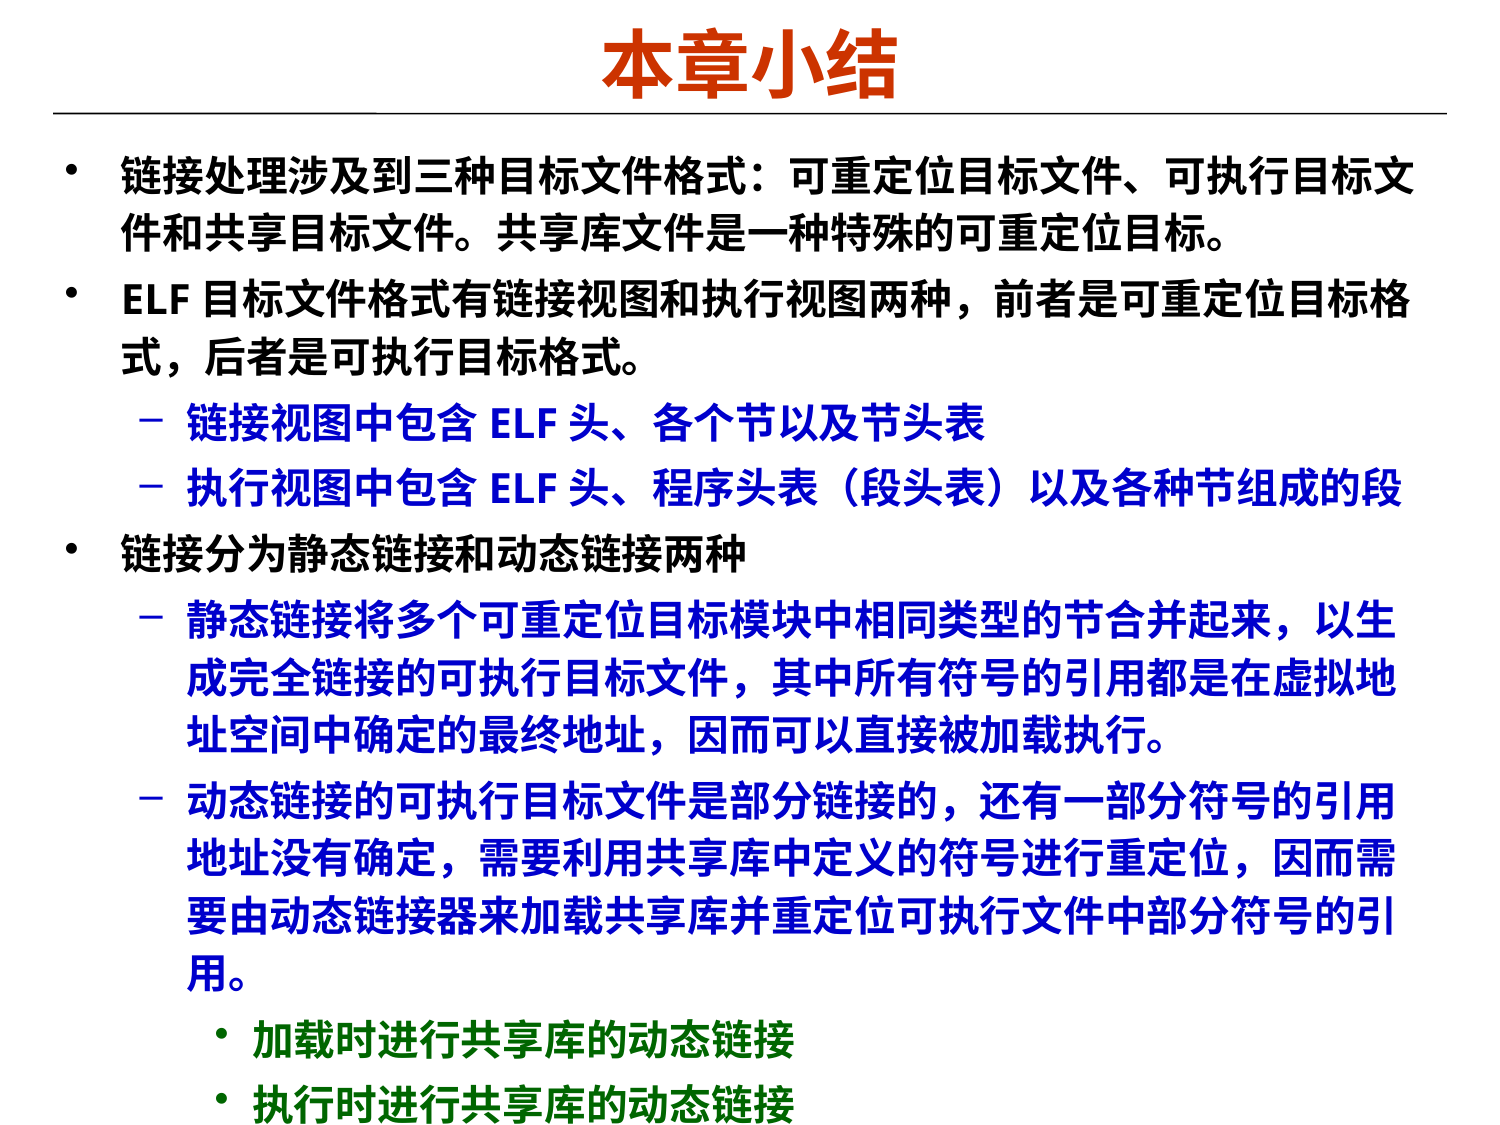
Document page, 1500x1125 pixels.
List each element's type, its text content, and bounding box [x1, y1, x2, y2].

list 链接处理涉及到三种目标文件格式：可重定位目标文件、可执行目标文件和共享目标文件。共享库文件是一种特殊的可重定位目标。 ELF目标文件格式有链接视图和执行视图两种，前者是可重定位目标格式，后者是可执行目标格式。 链接视图中包含ELF头、各个节以及节头表 执行视图中包含ELF头、程序头表（段头表）以及各种节组成的段 链接分为静态链接和动态链接两种 静态链接将多个可重定位目标模块中相同类型的节合并起来，以生成完全链接的可执行目标文件，其中所有符号的引用都是在虚拟地址空间中确定的最终地址，因而可以直接被加载执行。 动态链接的可执行目标文件是部分链接的，还有一部分符号的引用地址没有确定，需要利用共享库中定义的符号进行重定位，因而需要由动态链接器来加载共享库并重定位可执行文件中部分符号的引用。 加载时进行共享库的动态链接 执行时进行共享库的动态链接 [49, 134, 1453, 1093]
title 本章小结 [74, 15, 1426, 109]
